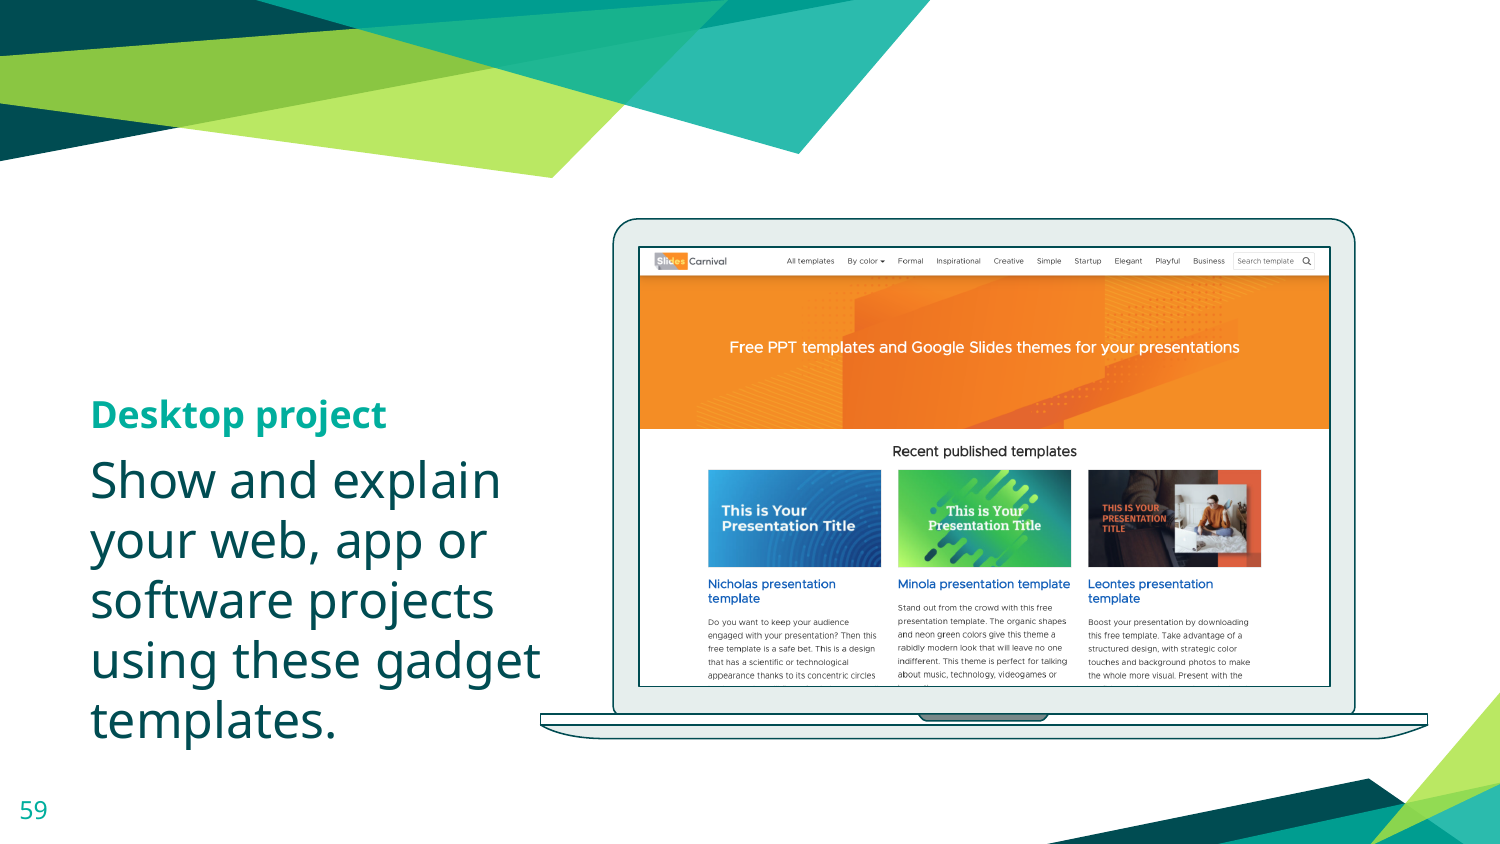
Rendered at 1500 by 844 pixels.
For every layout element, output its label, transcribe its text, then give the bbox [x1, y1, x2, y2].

slide_number 59 [4, 779, 95, 844]
picture [639, 247, 1330, 686]
list Desktop project Show and explain your web, app or software projects using these gadget templates. [75, 110, 570, 764]
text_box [540, 218, 1428, 739]
